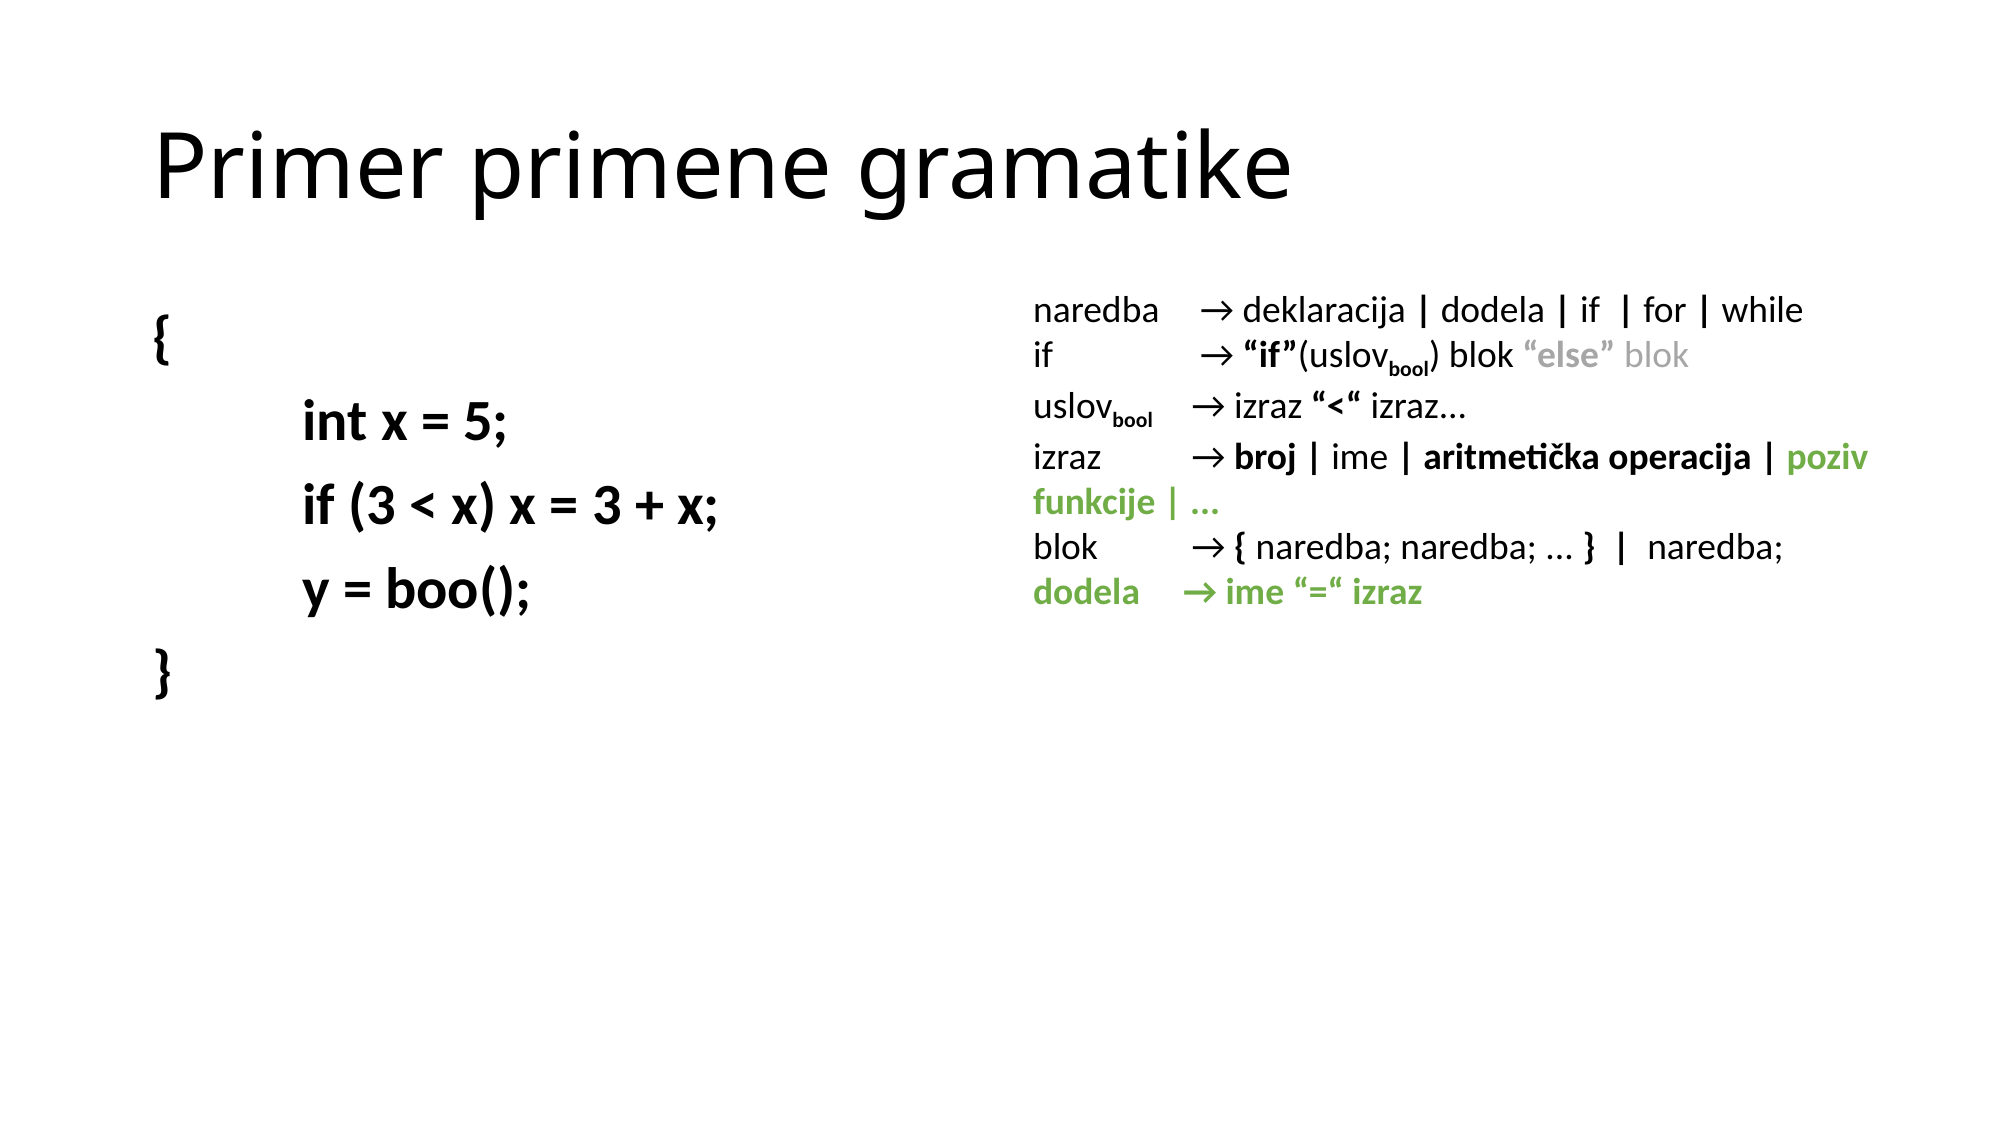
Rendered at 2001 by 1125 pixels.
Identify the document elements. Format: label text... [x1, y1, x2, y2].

title Primer primene gramatike [137, 59, 1863, 278]
list { int x = 5; if (3 < x) x = 3 + x; y = boo(); } [137, 299, 1863, 1114]
text_box naredba → deklaracija | dodela | if | for | while if → “if”(uslovbool) blok “else” blok uslovbool → izraz “<“ izraz... izraz → broj | ime | aritmetička operacija | poziv funkcije | ... blok → { naredba; naredba; ... } | naredba; dodela → ime “=“ izraz [1018, 277, 1899, 845]
